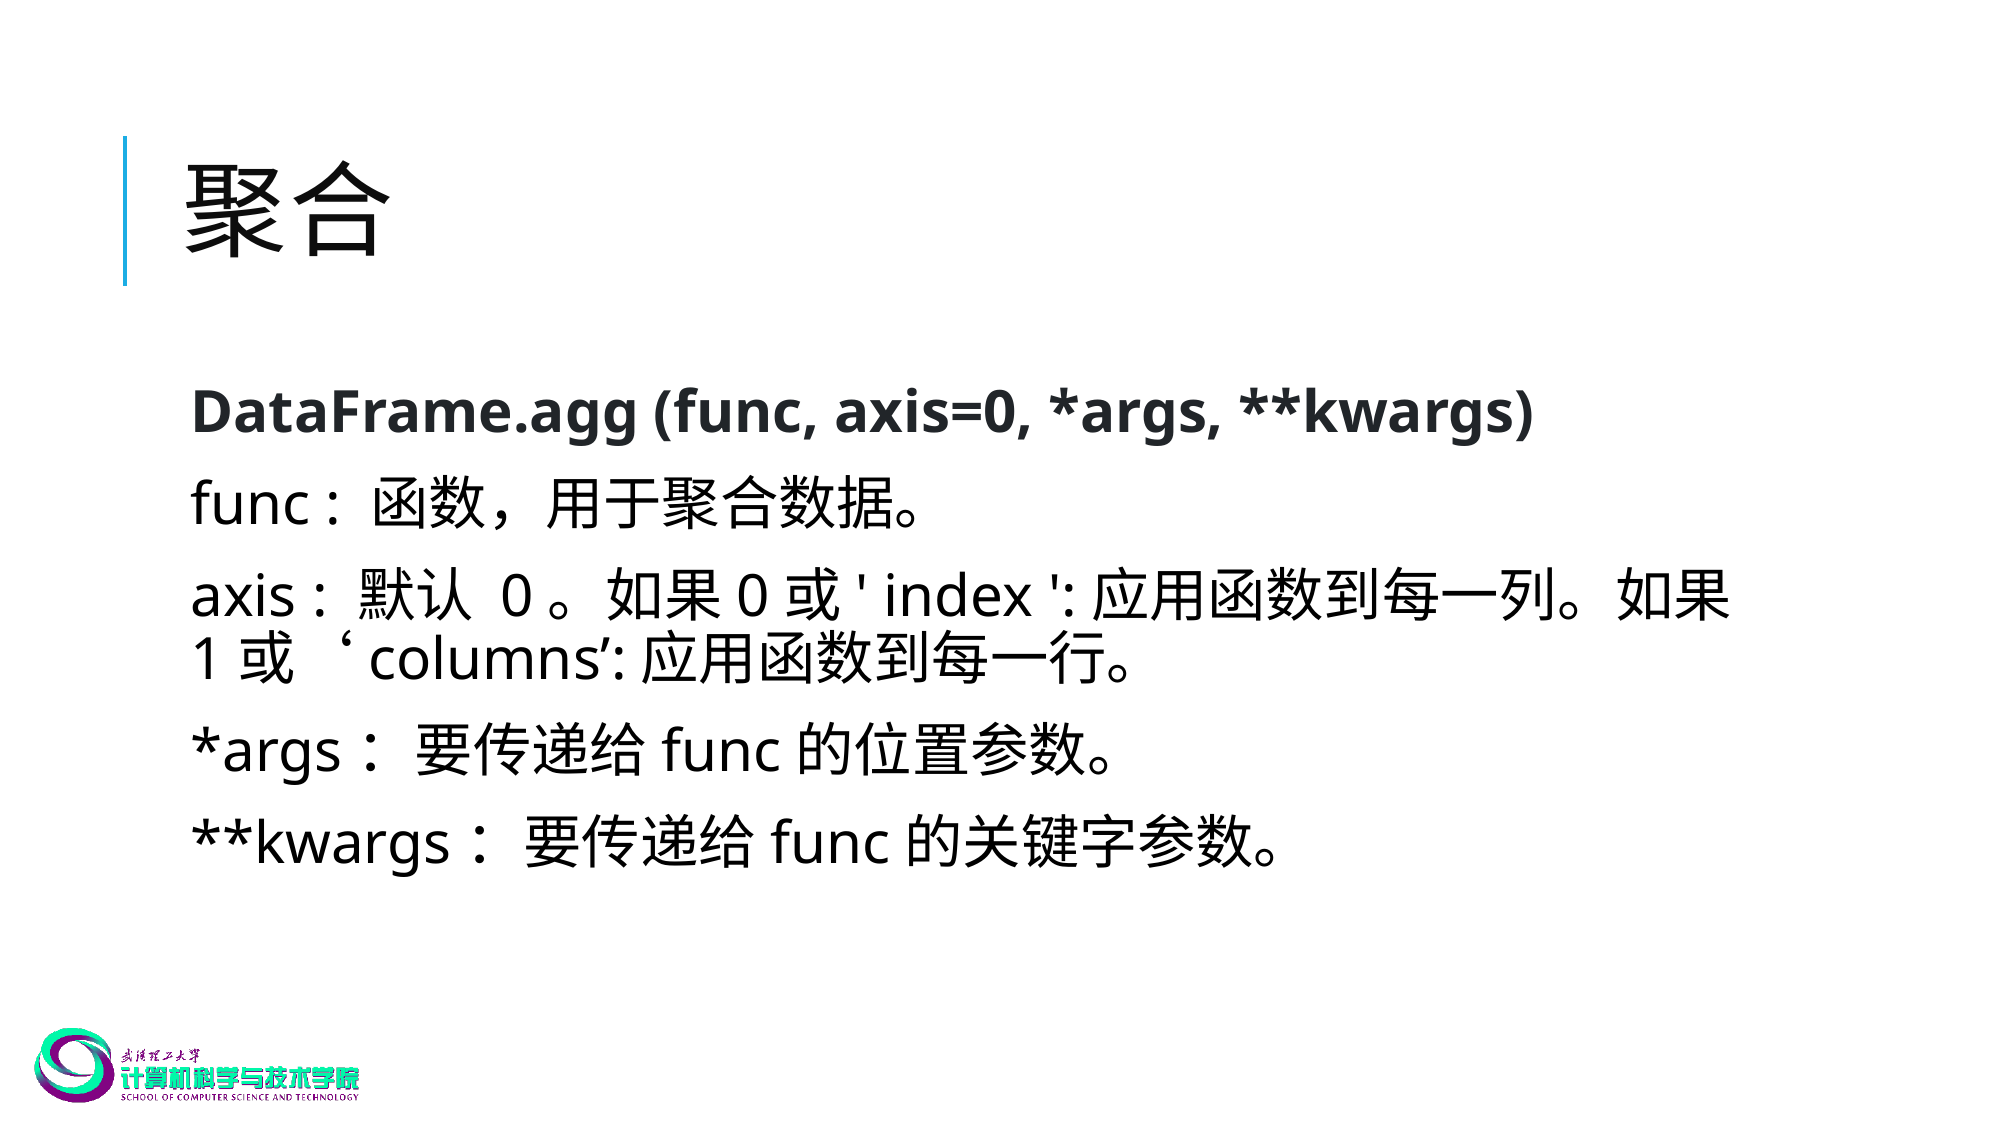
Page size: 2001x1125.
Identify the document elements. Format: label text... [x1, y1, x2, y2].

picture [0, 962, 397, 1125]
title 聚合 [168, 96, 1763, 342]
list DataFrame.agg (func, axis=0, *args, **kwargs) func : 函数，用于聚合数据。 axis : 默认 0。如果0或' index ':应用函数到每一列。如果1或‘columns’:应用函数到每一行。 *args：要传递给func的位置参数。 **kwargs：要传递给func的关键字参数。 [168, 375, 1763, 1035]
